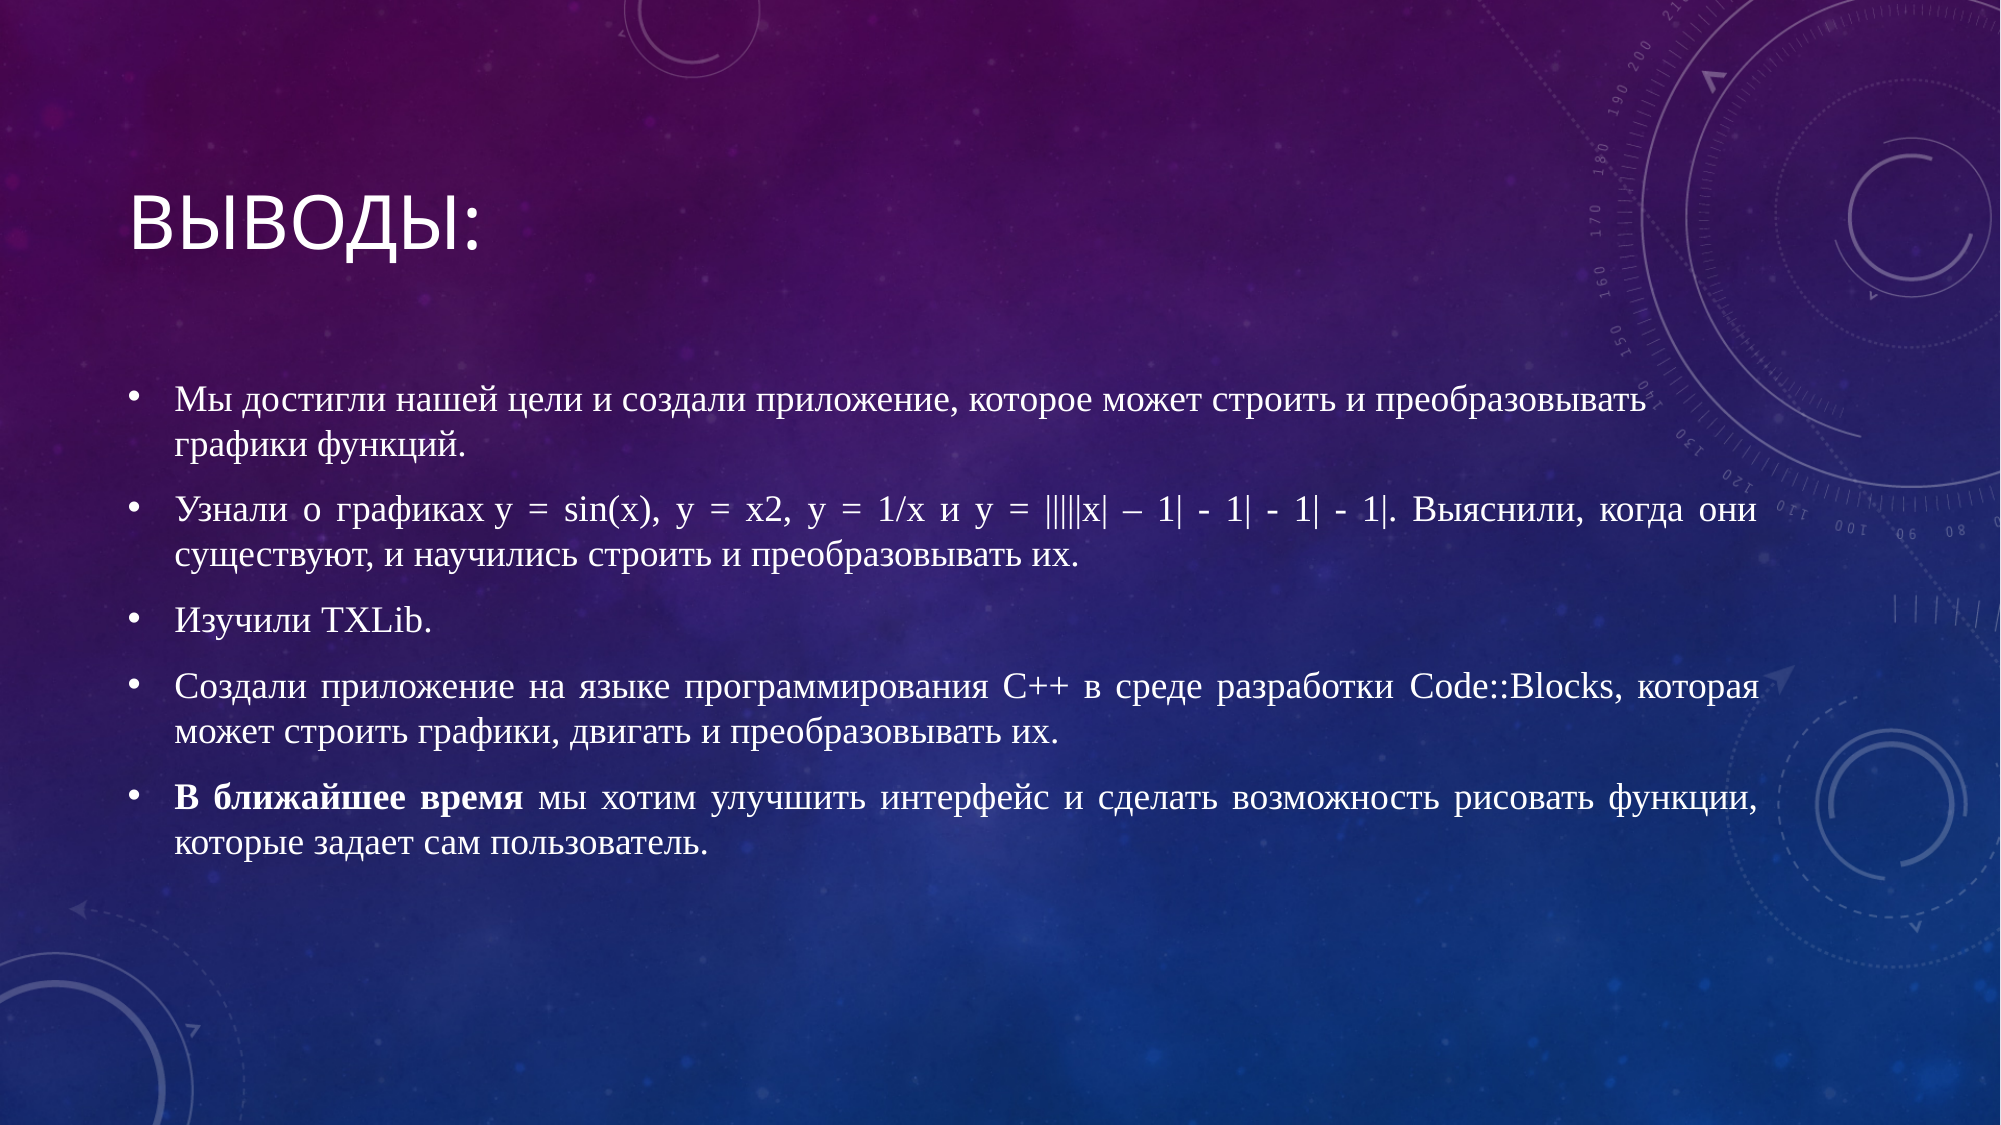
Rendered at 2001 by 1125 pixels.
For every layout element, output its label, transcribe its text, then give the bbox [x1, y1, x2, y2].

picture [0, 0, 2001, 1125]
list Мы достигли нашей цели и создали приложение, которое может строить и преобразовывать графики функций. Узнали о графиках y = sin(x), y = x2, y = 1/x и y = |||||x| – 1| - 1| - 1| - 1|. Выяснили, когда они существуют, и научились строить и преобразовывать их. Изучили TXLib. Создали приложение на языке программирования C++ в среде разработки Code::Blocks, которая может строить графики, двигать и преобразовывать их. В ближайшее время мы хотим улучшить интерфейс и сделать возможность рисовать функции, которые задает сам пользователь. [112, 351, 1775, 950]
title Выводы: [112, 99, 1775, 339]
